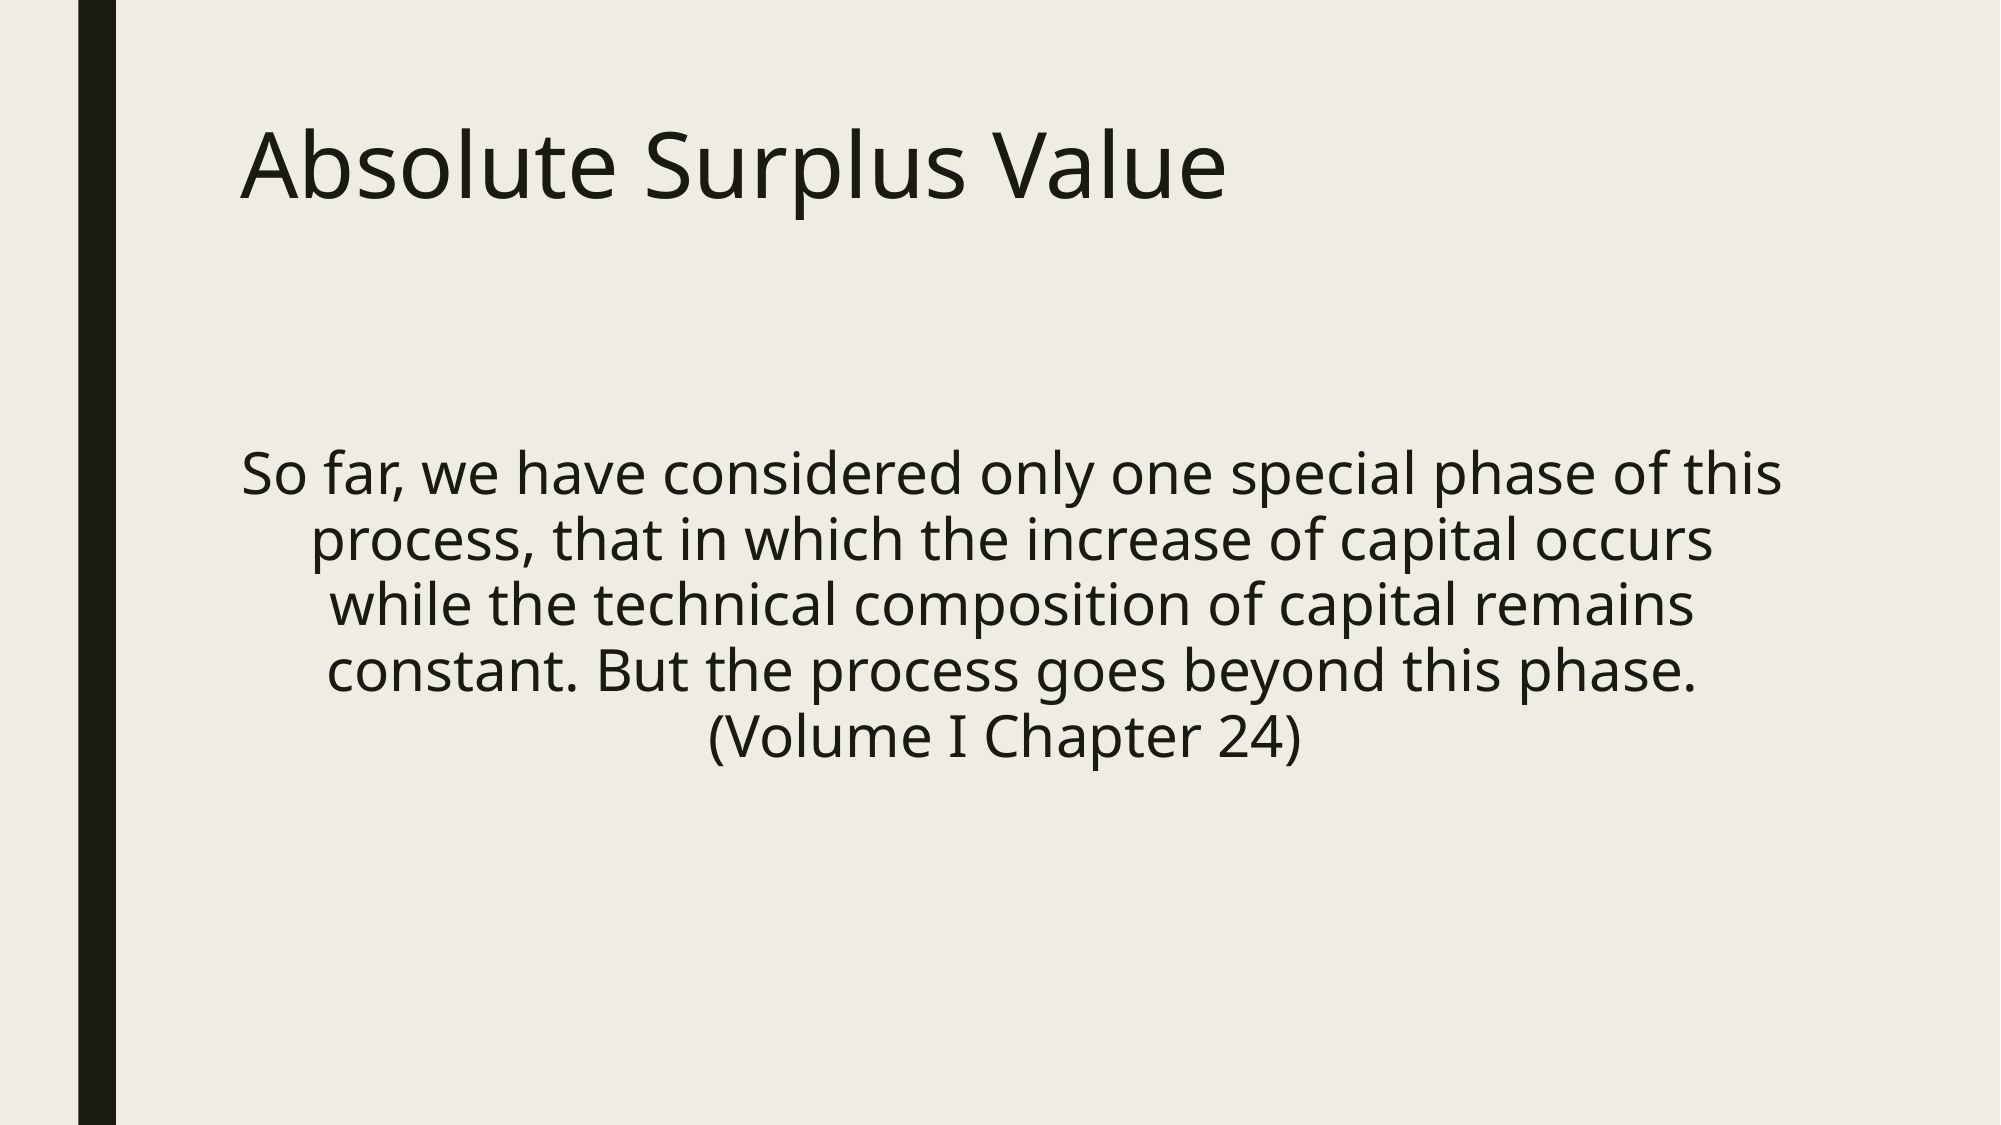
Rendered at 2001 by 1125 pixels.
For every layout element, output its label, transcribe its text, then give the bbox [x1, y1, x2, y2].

list So far, we have considered only one special phase of this process, that in which the increase of capital occurs while the technical composition of capital remains constant. But the process goes beyond this phase. (Volume I Chapter 24) [225, 434, 1800, 963]
title Absolute Surplus Value [225, 112, 1800, 239]
